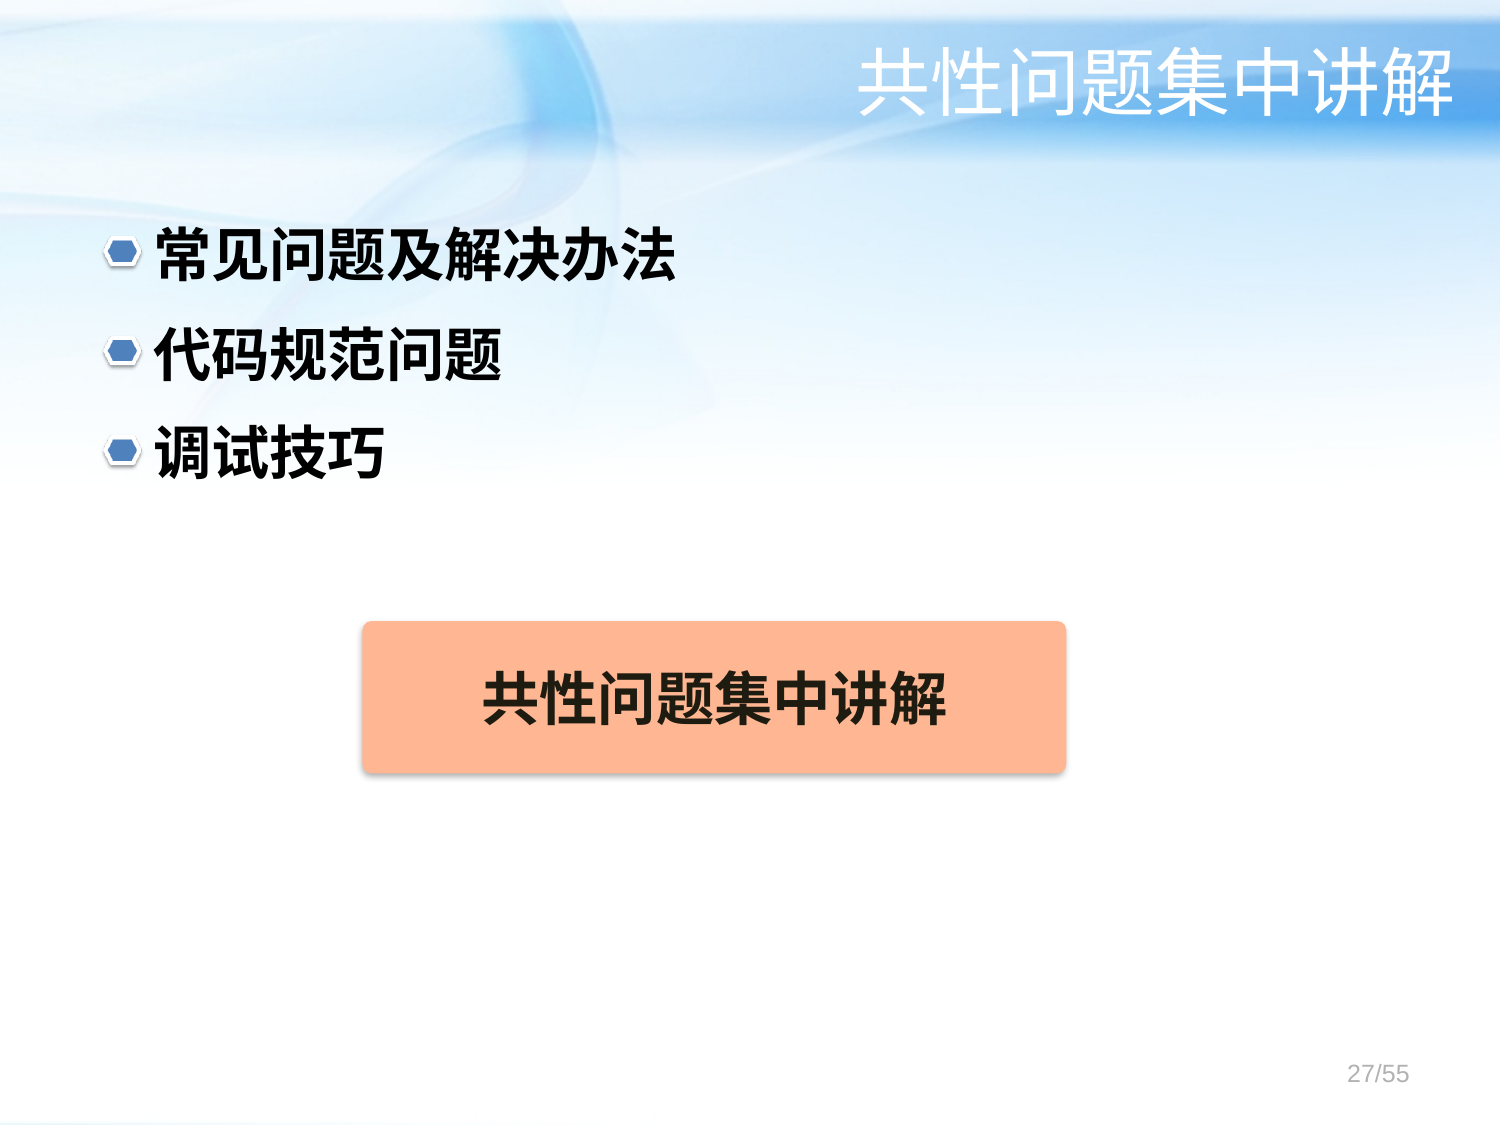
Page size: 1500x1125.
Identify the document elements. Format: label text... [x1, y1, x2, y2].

list 常见问题及解决办法 代码规范问题 调试技巧 [82, 210, 1432, 1020]
slide_number 27/55 [1074, 1042, 1425, 1103]
text_box 共性问题集中讲解 [362, 621, 1067, 774]
title 共性问题集中讲解 [120, 28, 1471, 176]
picture [0, 0, 1500, 1125]
